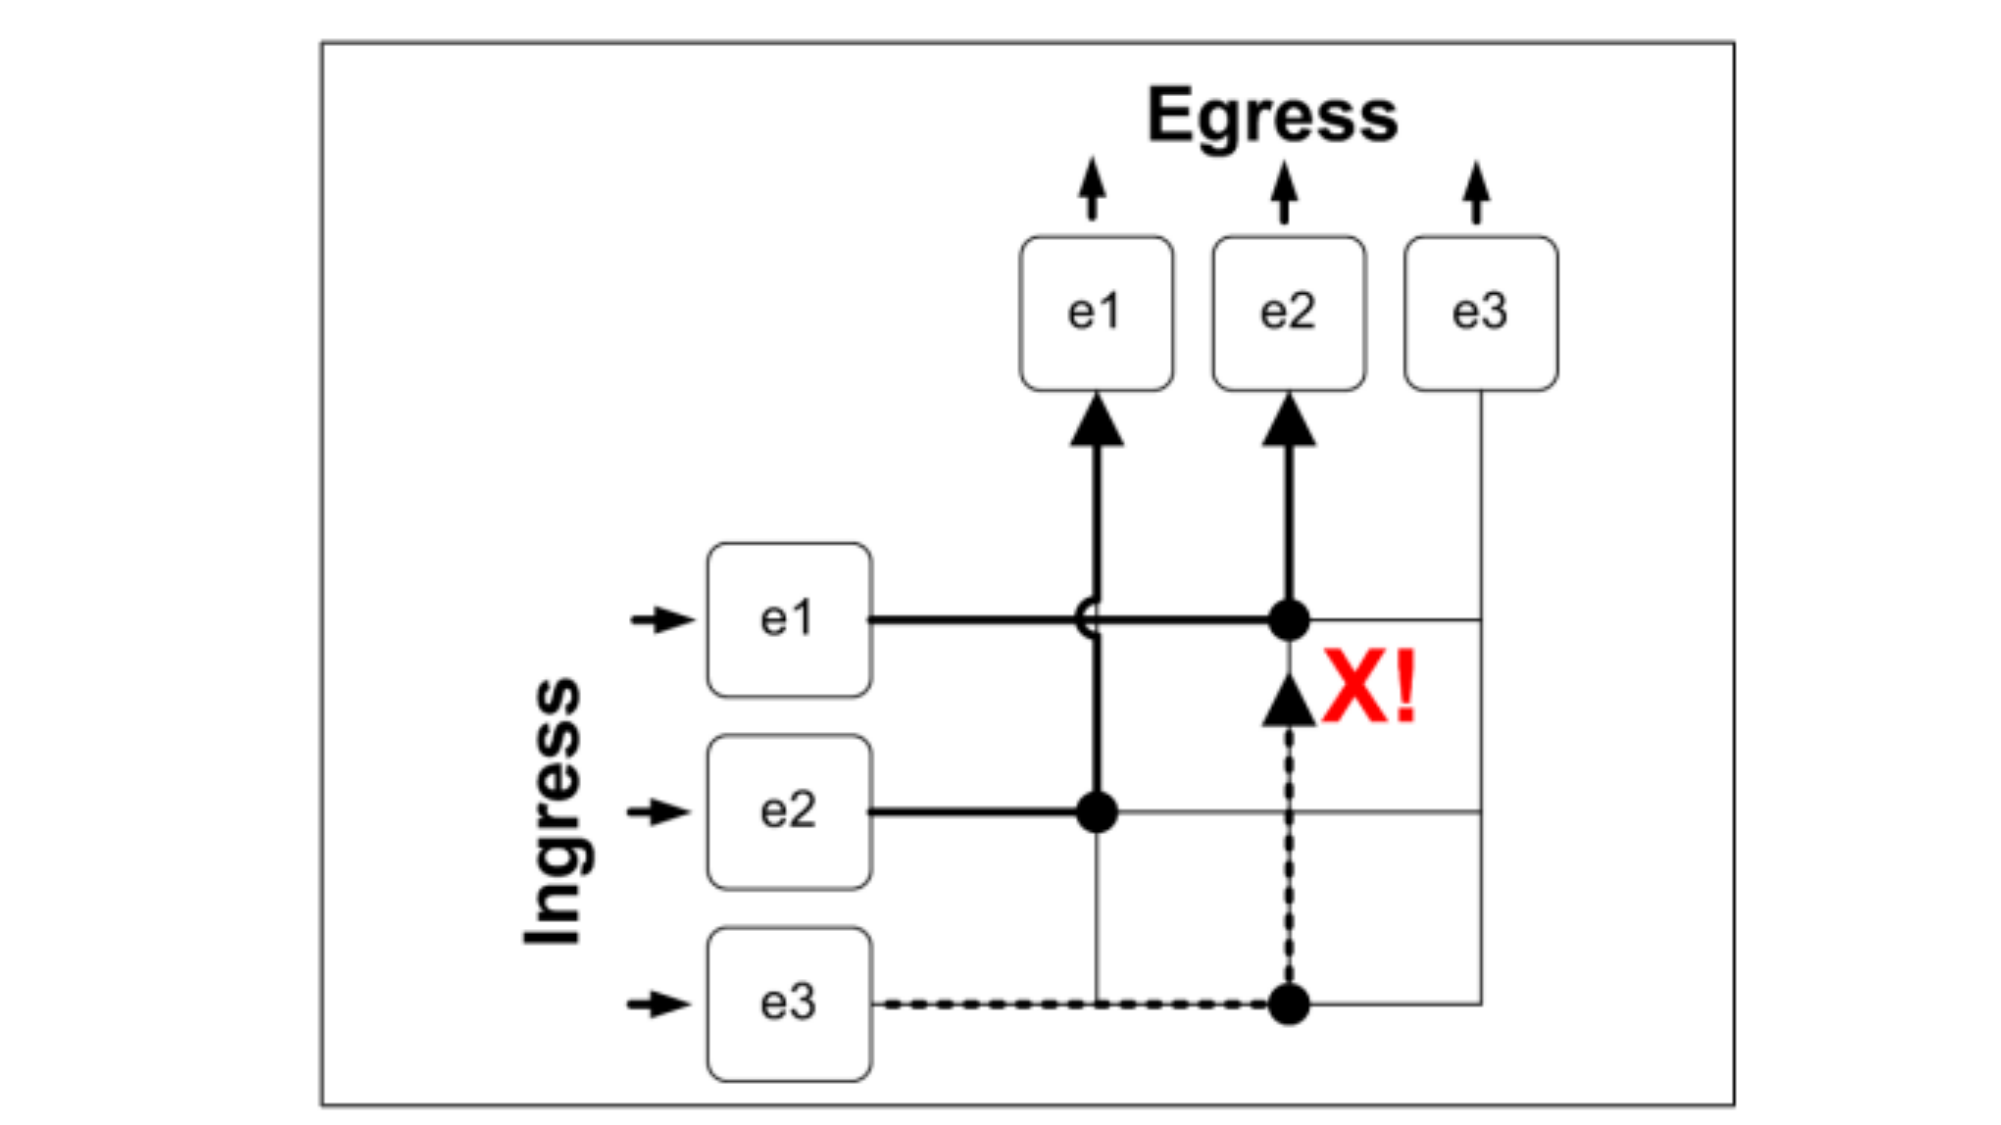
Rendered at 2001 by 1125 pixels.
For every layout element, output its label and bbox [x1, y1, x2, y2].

picture [234, 0, 1772, 1125]
